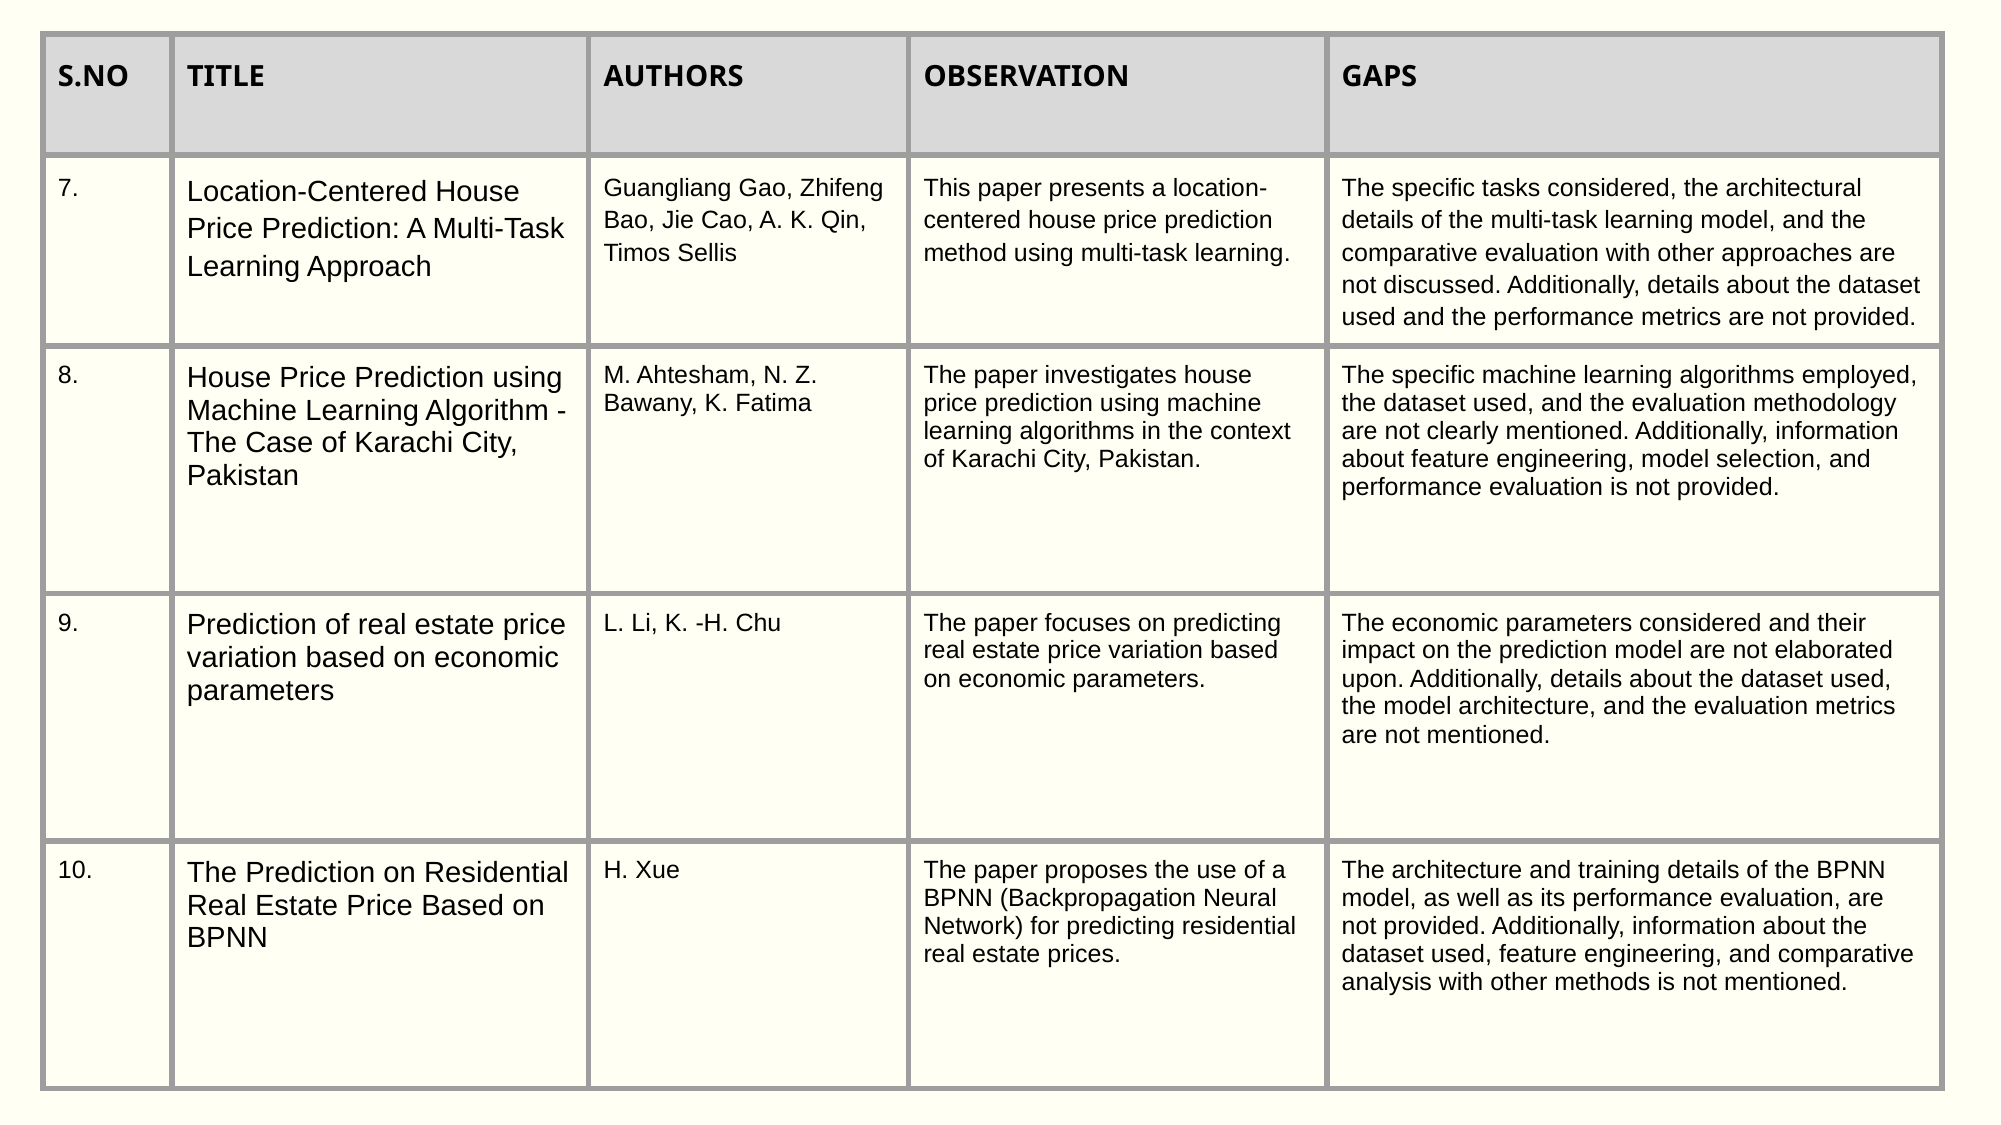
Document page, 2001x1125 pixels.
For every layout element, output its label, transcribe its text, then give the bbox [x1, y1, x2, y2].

table_cell 10. [46, 844, 169, 1086]
table_cell The Prediction on Residential Real Estate Price Based on BPNN [175, 844, 586, 1086]
table_cell This paper presents a location-centered house price prediction method using multi-task learning. [911, 158, 1324, 343]
table_cell 7. [46, 158, 169, 343]
table_header GAPS [1330, 37, 1939, 152]
table_cell H. Xue [591, 844, 906, 1086]
table_cell Guangliang Gao, Zhifeng Bao, Jie Cao, A. K. Qin, Timos Sellis [591, 158, 906, 343]
table_cell The paper proposes the use of a BPNN (Backpropagation Neural Network) for predicting residential real estate prices. [911, 844, 1324, 1086]
table_cell The specific tasks considered, the architectural details of the multi-task learning model, and the comparative evaluation with other approaches are not discussed. Additionally, details about the dataset used and the performance metrics are not provided. [1330, 158, 1939, 343]
table_cell House Price Prediction using Machine Learning Algorithm - The Case of Karachi City, Pakistan [175, 349, 586, 591]
table_cell The specific machine learning algorithms employed, the dataset used, and the evaluation methodology are not clearly mentioned. Additionally, information about feature engineering, model selection, and performance evaluation is not provided. [1330, 349, 1939, 591]
table_header AUTHORS [591, 37, 906, 152]
table_cell The economic parameters considered and their impact on the prediction model are not elaborated upon. Additionally, details about the dataset used, the model architecture, and the evaluation metrics are not mentioned. [1330, 596, 1939, 838]
table_cell The architecture and training details of the BPNN model, as well as its performance evaluation, are not provided. Additionally, information about the dataset used, feature engineering, and comparative analysis with other methods is not mentioned. [1330, 844, 1939, 1086]
table_cell The paper focuses on predicting real estate price variation based on economic parameters. [911, 596, 1324, 838]
table_cell Location-Centered House Price Prediction: A Multi-Task Learning Approach [175, 158, 586, 343]
table_header OBSERVATION [911, 37, 1324, 152]
table_cell 9. [46, 596, 169, 838]
table_cell 8. [46, 349, 169, 591]
table_header TITLE [175, 37, 586, 152]
table_cell M. Ahtesham, N. Z. Bawany, K. Fatima [591, 349, 906, 591]
table_cell Prediction of real estate price variation based on economic parameters [175, 596, 586, 838]
table_cell L. Li, K. -H. Chu [591, 596, 906, 838]
table_cell The paper investigates house price prediction using machine learning algorithms in the context of Karachi City, Pakistan. [911, 349, 1324, 591]
table_header S.NO [46, 37, 169, 152]
